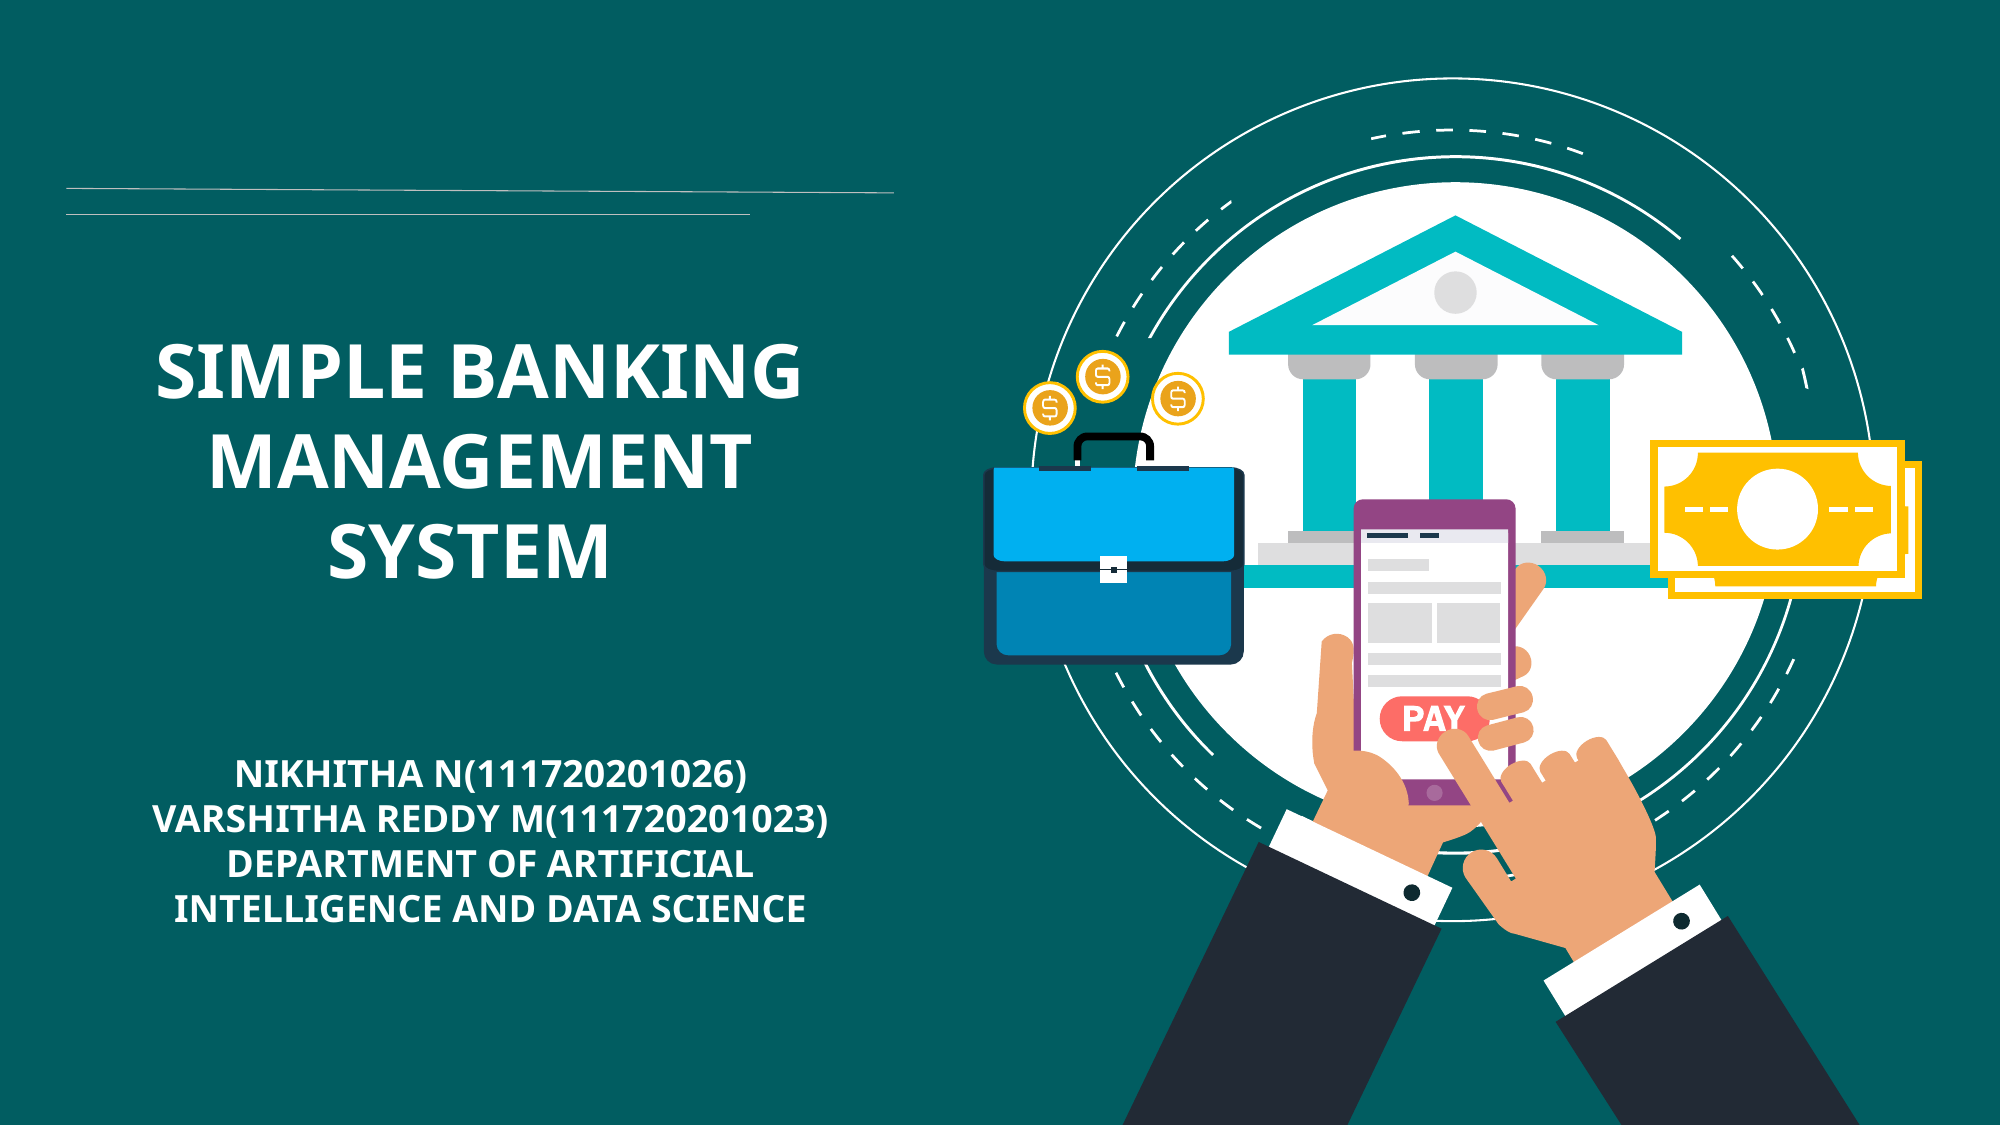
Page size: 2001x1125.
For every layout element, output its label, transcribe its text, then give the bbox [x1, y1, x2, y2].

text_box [66, 188, 894, 215]
text_box NIKHITHA N(111720201026) VARSHITHA REDDY M(111720201023) DEPARTMENT OF ARTIFICIAL INTELLIGENCE AND DATA SCIENCE [97, 742, 884, 937]
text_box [983, 48, 1922, 1125]
text_box SIMPLE BANKING MANAGEMENT SYSTEM [86, 316, 874, 737]
